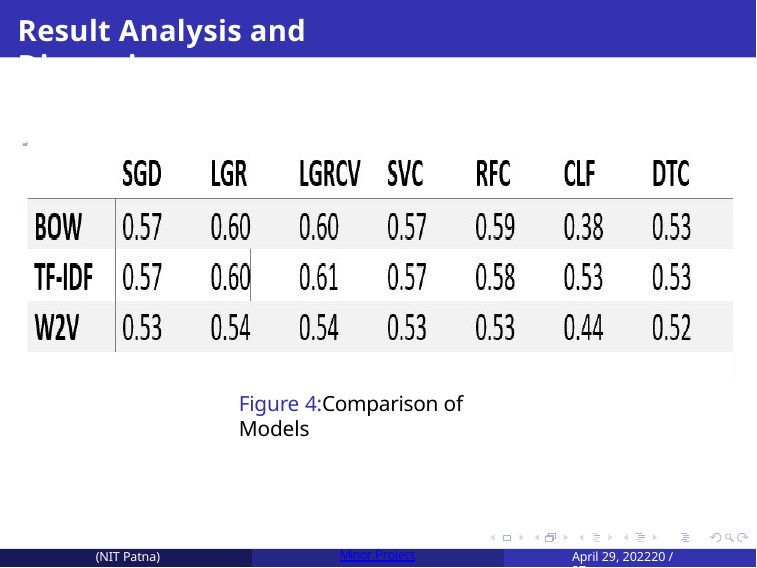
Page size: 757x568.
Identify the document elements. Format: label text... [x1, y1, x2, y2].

text_box Result Analysis and Discussion [15, 9, 439, 83]
text_box [22, 142, 734, 380]
text_box Figure 4:Comparison of Models [236, 388, 513, 441]
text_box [0, 548, 757, 568]
